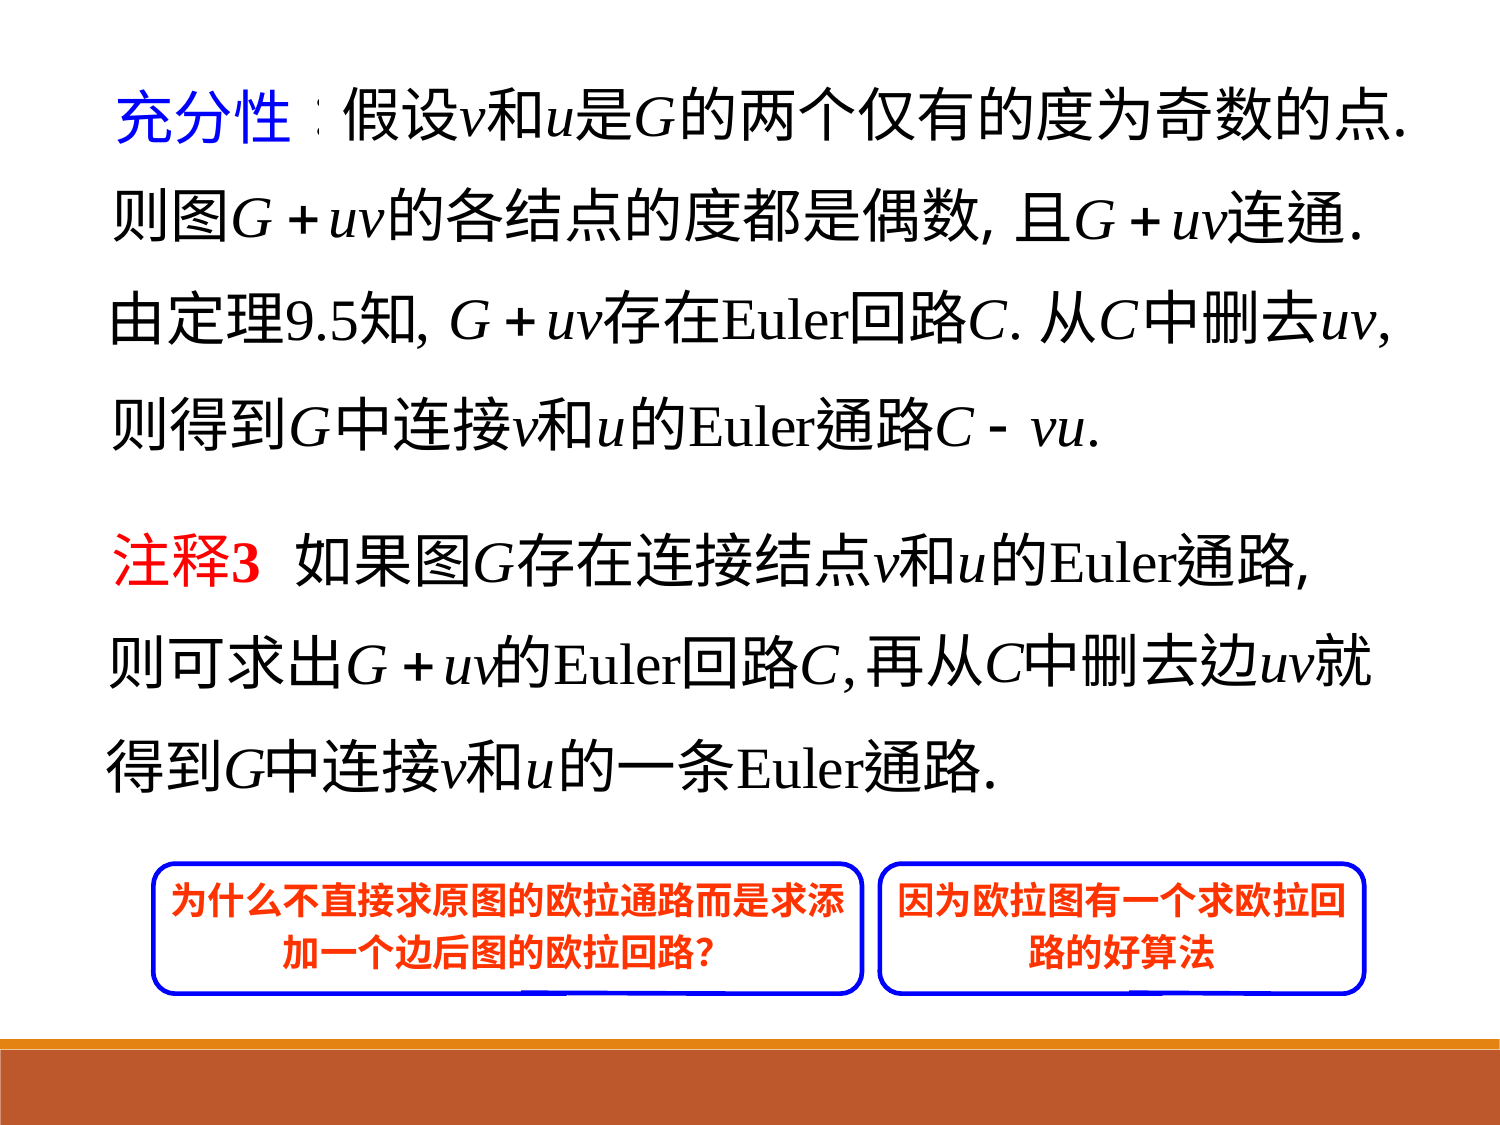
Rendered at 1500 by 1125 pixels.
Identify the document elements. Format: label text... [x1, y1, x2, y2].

text_box 为什么不直接求原图的欧拉通路而是求添加一个边后图的欧拉回路？ [153, 863, 862, 994]
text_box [108, 284, 425, 363]
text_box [99, 733, 1005, 812]
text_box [861, 627, 1380, 698]
text_box 因为欧拉图有一个求欧拉回路的好算法 [879, 863, 1365, 994]
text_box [1009, 183, 1372, 262]
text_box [102, 629, 861, 704]
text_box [105, 526, 286, 605]
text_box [426, 284, 1026, 363]
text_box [290, 526, 1318, 605]
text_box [106, 178, 1005, 260]
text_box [105, 390, 1107, 469]
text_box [335, 77, 1416, 160]
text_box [109, 83, 320, 155]
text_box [1034, 284, 1401, 363]
